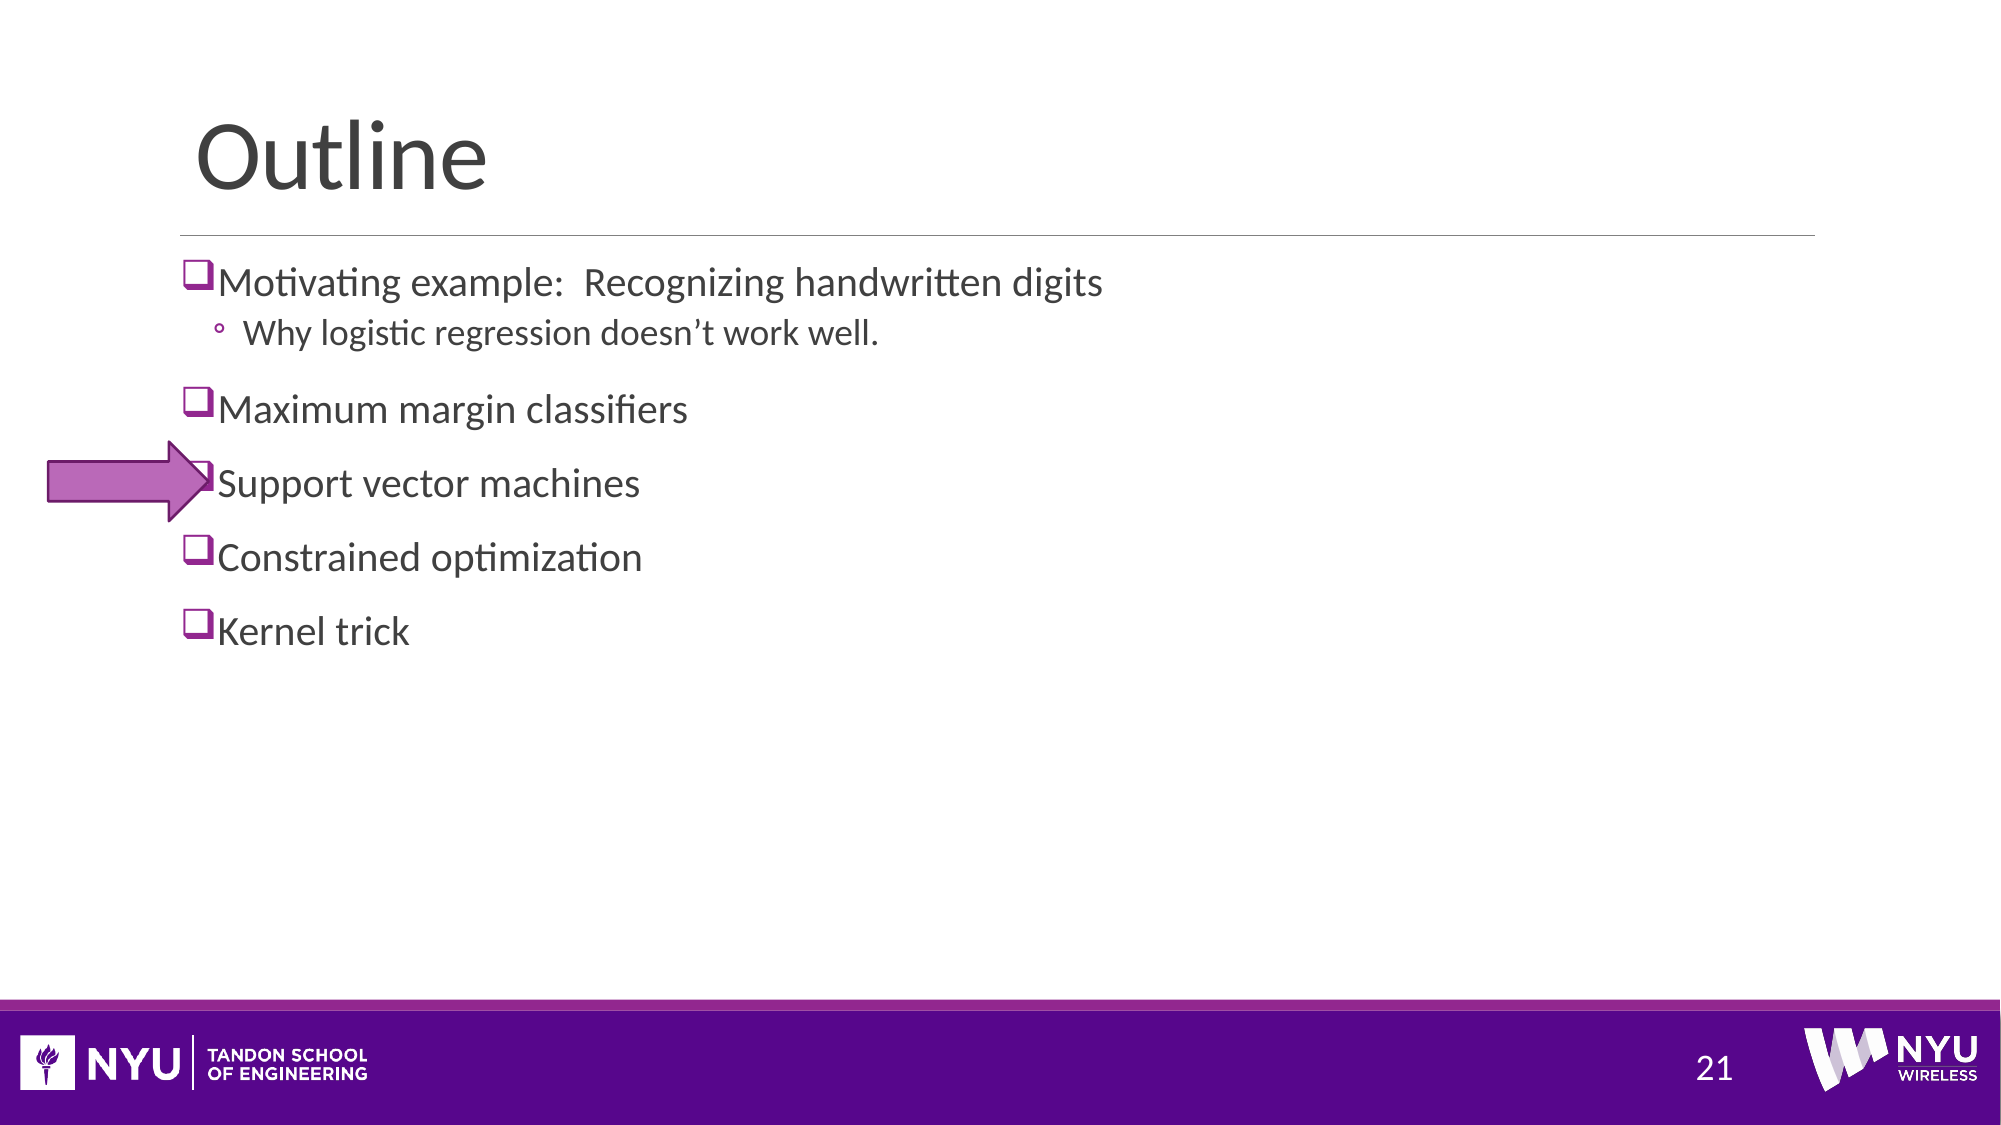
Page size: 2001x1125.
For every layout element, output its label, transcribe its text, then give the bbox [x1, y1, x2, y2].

slide_number 21 [1533, 1035, 1749, 1096]
text_box [46, 440, 210, 523]
title Outline [180, 47, 1830, 218]
list Motivating example: Recognizing handwritten digits Why logistic regression doesn’t work well. Maximum margin classifiers Support vector machines Constrained optimization Kernel trick [180, 252, 1830, 963]
